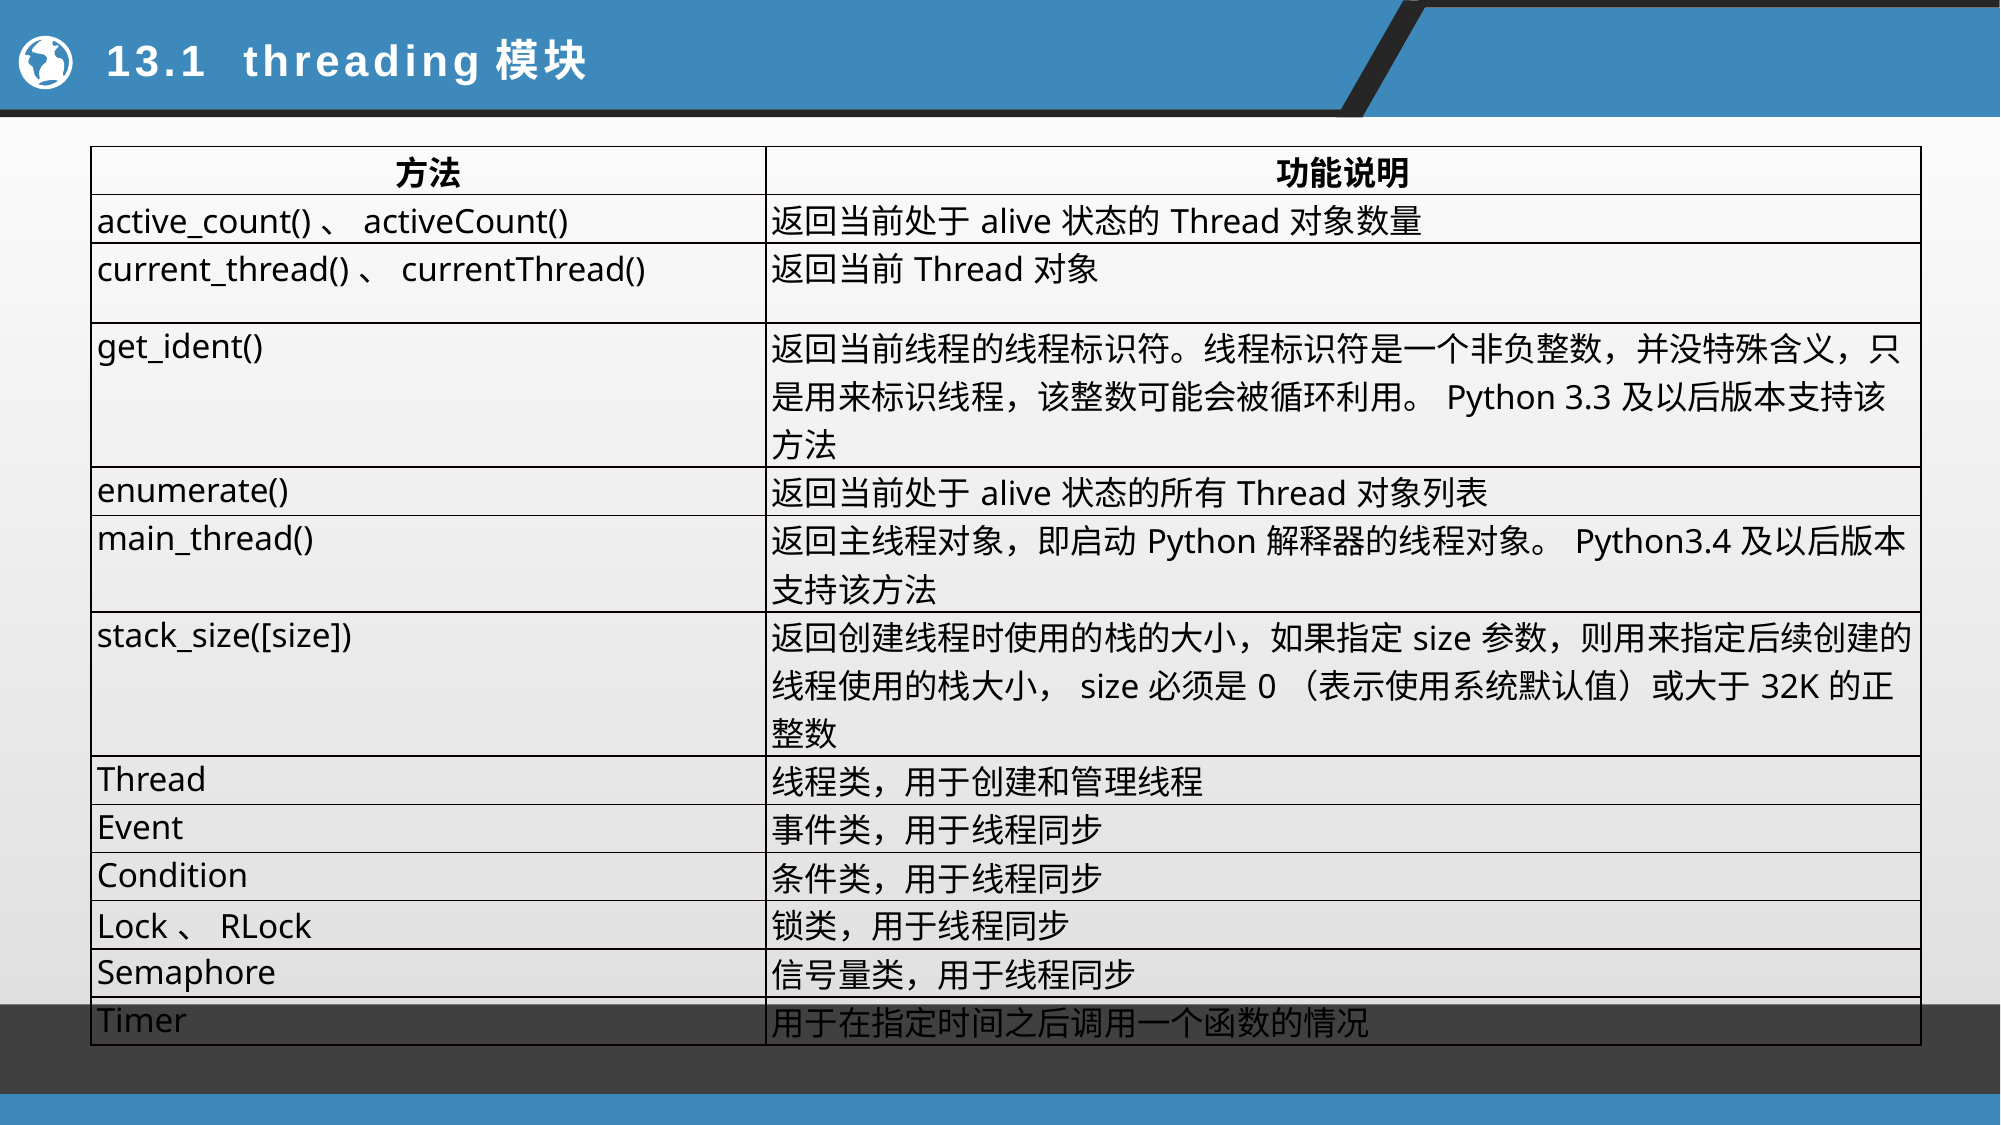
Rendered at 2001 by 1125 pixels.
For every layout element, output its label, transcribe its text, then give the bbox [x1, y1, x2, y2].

table_cell 返回当前处于alive状态的Thread对象数量 [767, 195, 1920, 242]
table_cell Event [92, 805, 765, 852]
table_cell 信号量类，用于线程同步 [767, 950, 1920, 996]
table_cell 锁类，用于线程同步 [767, 901, 1920, 948]
table_cell Timer [92, 998, 765, 1044]
table_cell 线程类，用于创建和管理线程 [767, 757, 1920, 804]
table_header 功能说明 [767, 147, 1920, 194]
table_cell enumerate() [92, 468, 765, 515]
table_cell 用于在指定时间之后调用一个函数的情况 [767, 998, 1920, 1044]
table_cell 返回当前Thread对象 [767, 244, 1920, 322]
table_header 方法 [92, 147, 765, 194]
table_cell 返回主线程对象，即启动Python解释器的线程对象。Python3.4及以后版本支持该方法 [767, 516, 1920, 611]
table_cell Condition [92, 853, 765, 900]
title 13.1 threading模块 [90, 24, 977, 146]
table_cell 事件类，用于线程同步 [767, 805, 1920, 852]
table_cell 返回当前线程的线程标识符。线程标识符是一个非负整数，并没特殊含义，只是用来标识线程，该整数可能会被循环利用。Python 3.3及以后版本支持该方法 [767, 324, 1920, 466]
table_cell 条件类，用于线程同步 [767, 853, 1920, 900]
table_cell Semaphore [92, 950, 765, 996]
table_cell stack_size([size]) [92, 613, 765, 755]
table_cell get_ident() [92, 324, 765, 466]
table_cell active_count()、activeCount() [92, 195, 765, 242]
table_cell 返回创建线程时使用的栈的大小，如果指定size参数，则用来指定后续创建的线程使用的栈大小，size必须是0（表示使用系统默认值）或大于32K的正整数 [767, 613, 1920, 755]
table_cell main_thread() [92, 516, 765, 611]
table_cell Lock、RLock [92, 901, 765, 948]
table_cell current_thread()、currentThread() [92, 244, 765, 322]
table_cell Thread [92, 757, 765, 804]
table_cell 返回当前处于alive状态的所有Thread对象列表 [767, 468, 1920, 515]
